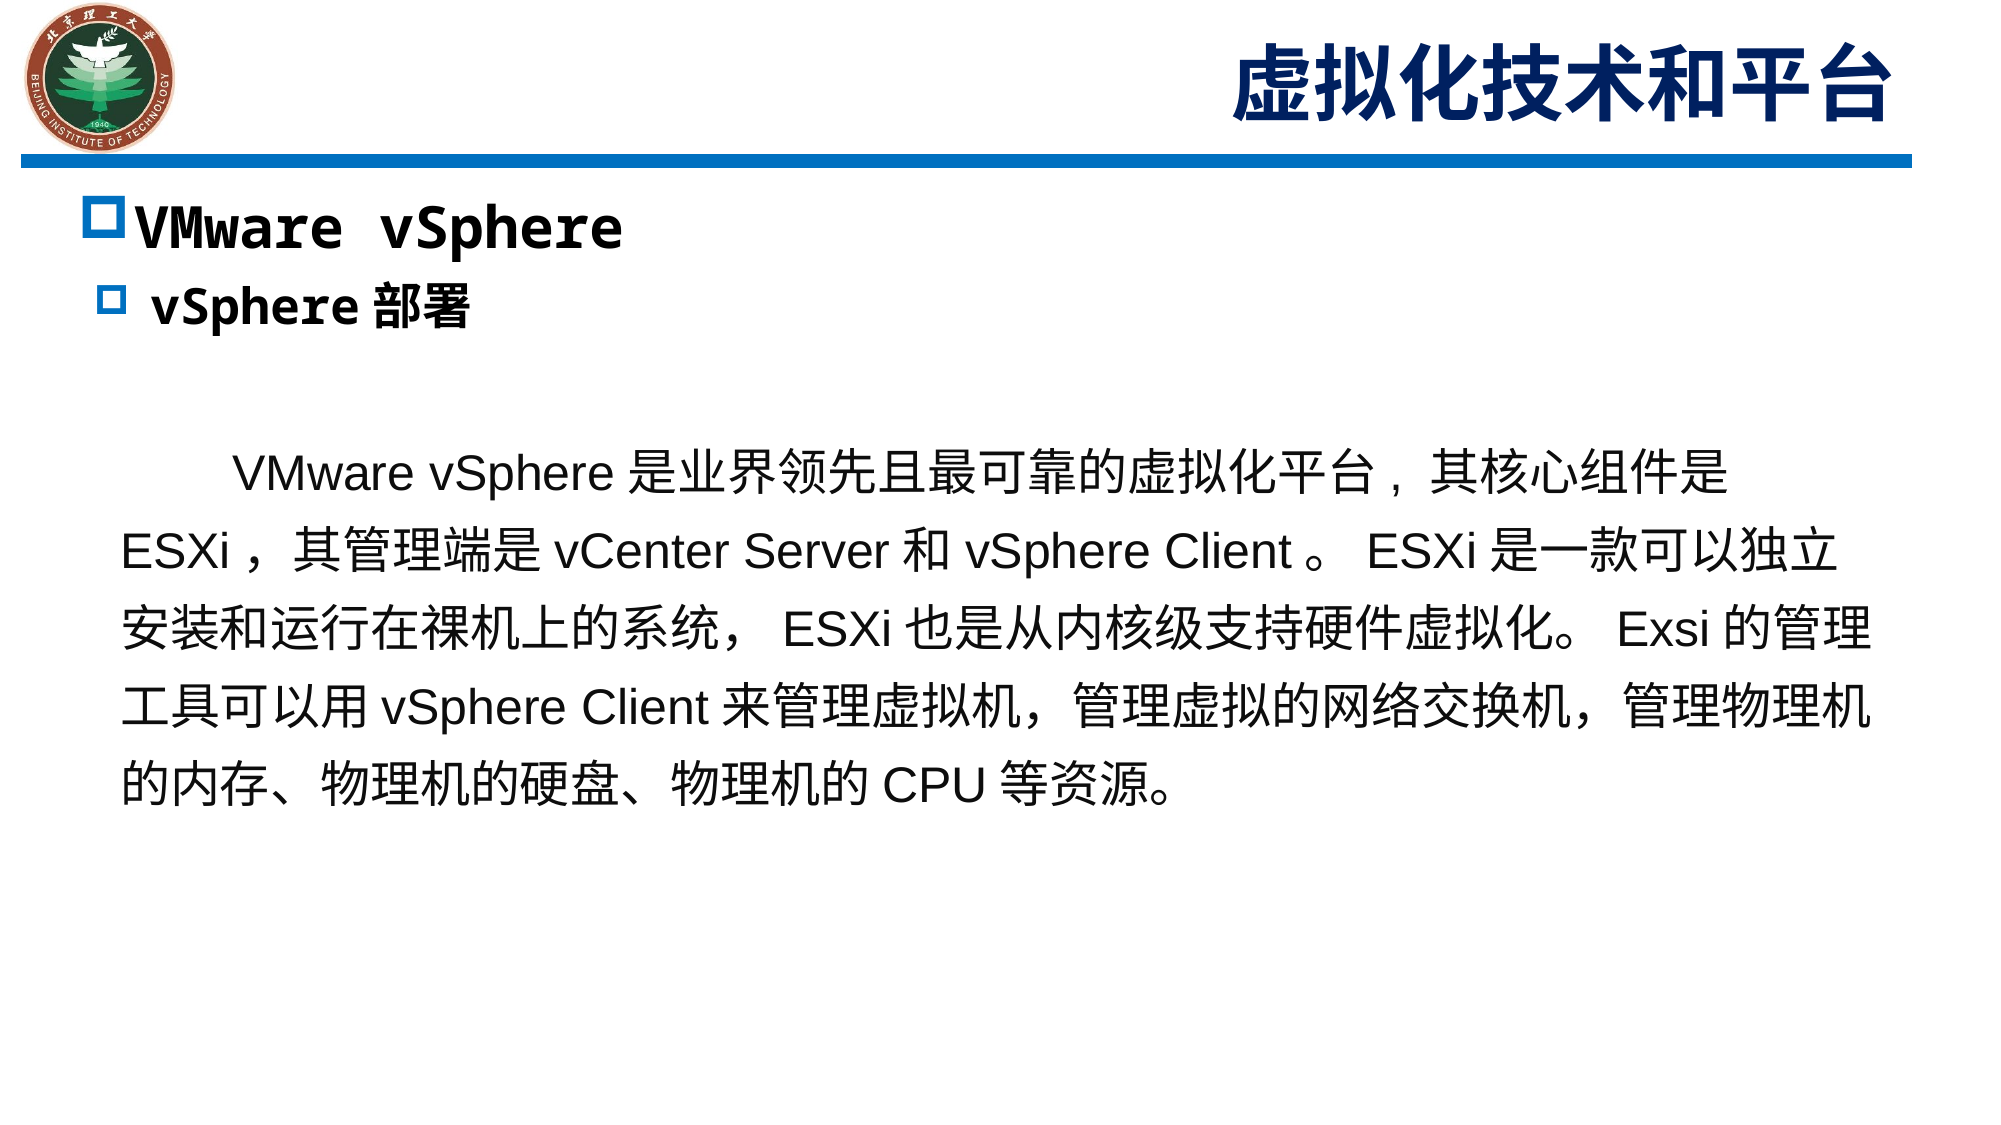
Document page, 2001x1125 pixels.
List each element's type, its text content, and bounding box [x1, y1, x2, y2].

text_box VMware vSphere [63, 182, 639, 268]
text_box vSphere部署 [79, 268, 487, 343]
text_box VMware vSphere是业界领先且最可靠的虚拟化平台, 其核心组件是ESXi，其管理端是vCenter Server和vSphere Client。ESXi是一款可以独立安装和运行在祼机上的系统，ESXi也是从内核级支持硬件虚拟化。Exsi的管理工具可以用vSphere Client来管理虚拟机，管理虚拟的网络交换机，管理物理机的内存、物理机的硬盘、物理机的CPU等资源。 [99, 412, 1901, 848]
picture [21, 0, 178, 156]
text_box 虚拟化技术和平台 [962, 51, 1912, 139]
text_box [21, 154, 1912, 168]
